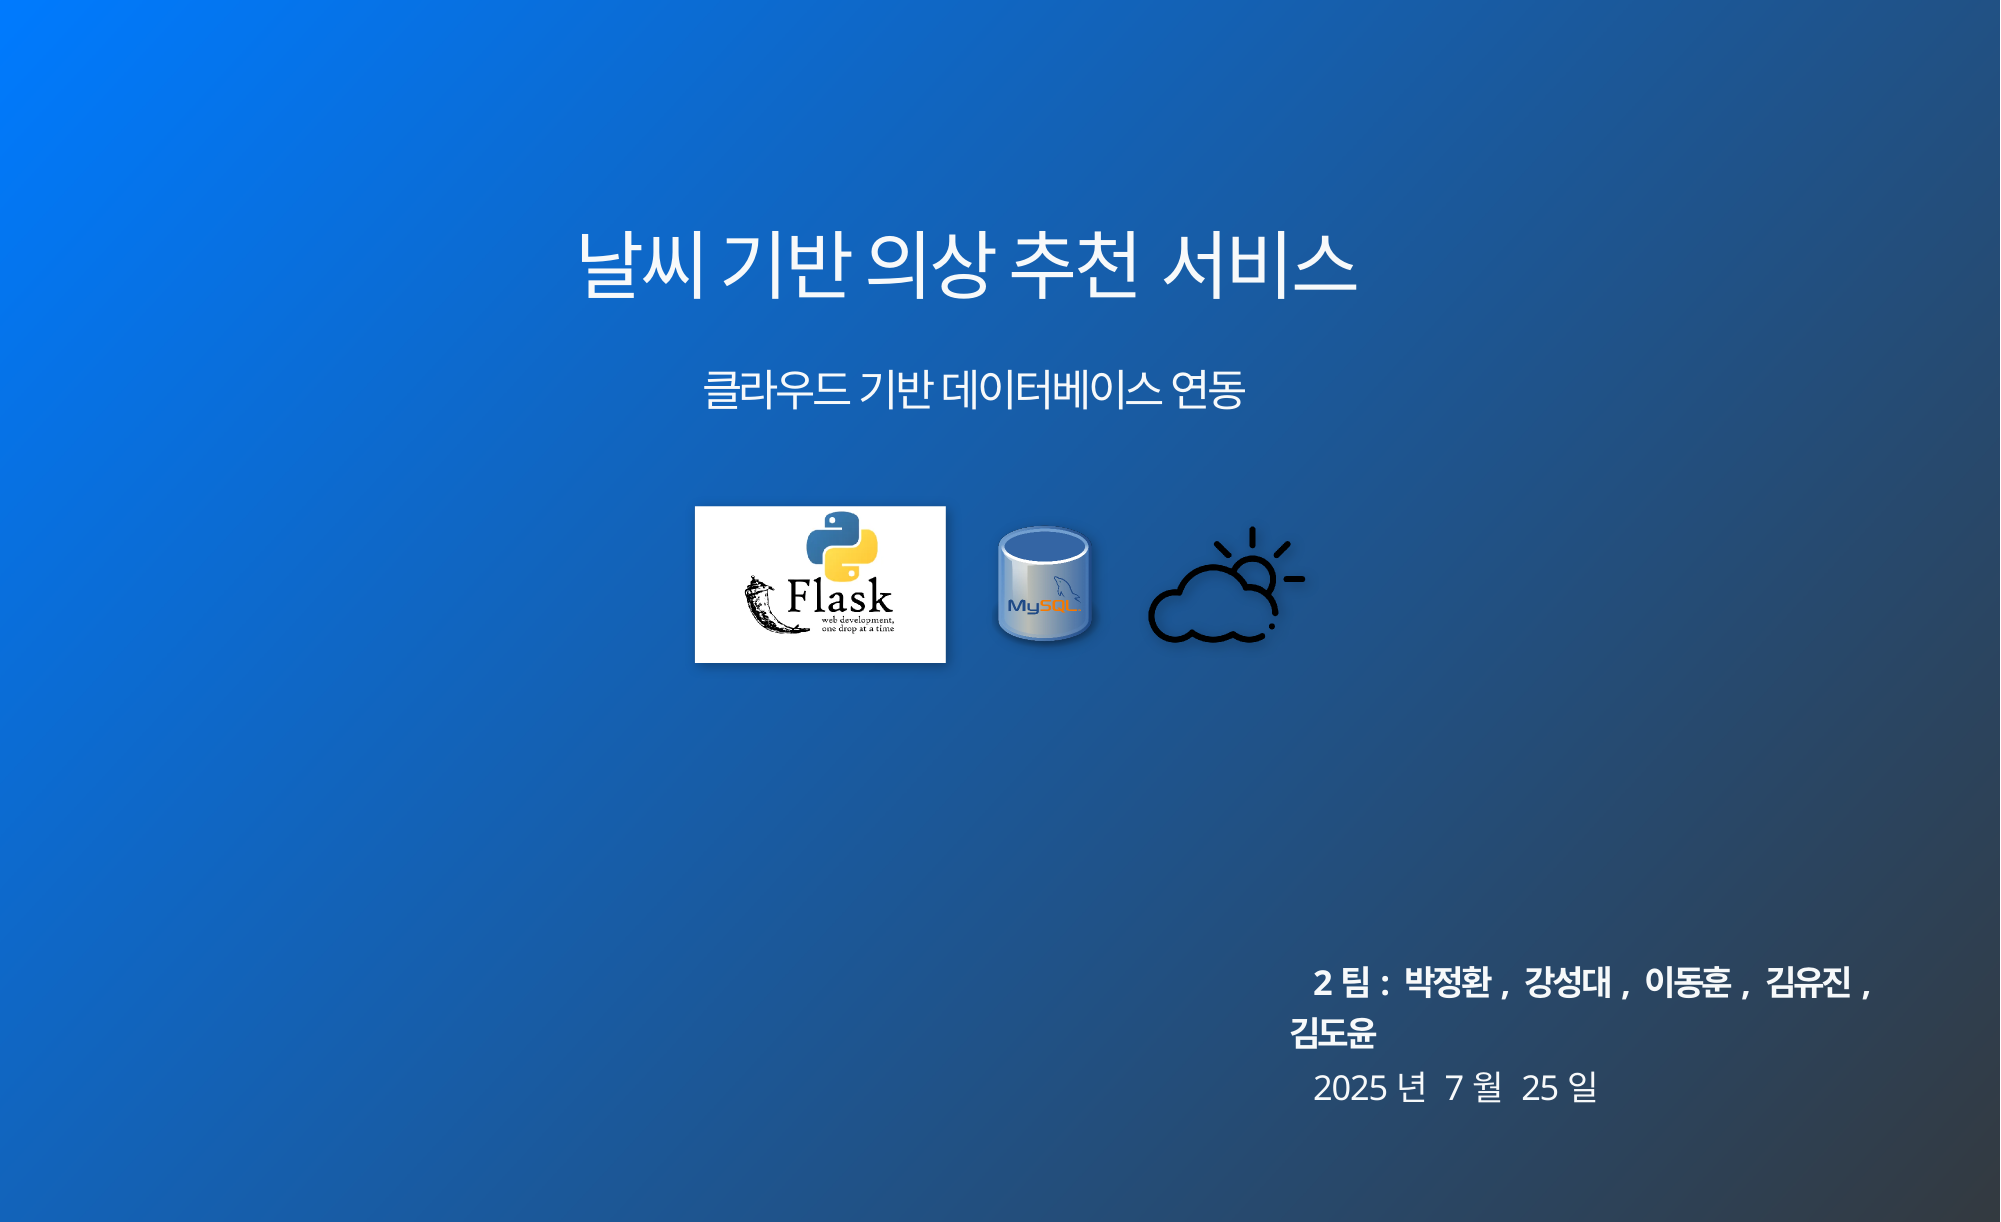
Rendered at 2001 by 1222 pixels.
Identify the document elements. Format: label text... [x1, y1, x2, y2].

text_box [973, 489, 1127, 686]
text_box 2팀: 박정환, 강성대, 이동훈, 김유진, 김도윤 2025년 7월 25일 [1287, 948, 1913, 1107]
text_box [676, 489, 969, 686]
text_box 클라우드 기반 데이터베이스 연동 [699, 360, 1250, 416]
text_box [0, 0, 2000, 1222]
text_box [1131, 489, 1330, 686]
title 날씨 기반 의상 추천 서비스 [573, 216, 1363, 423]
